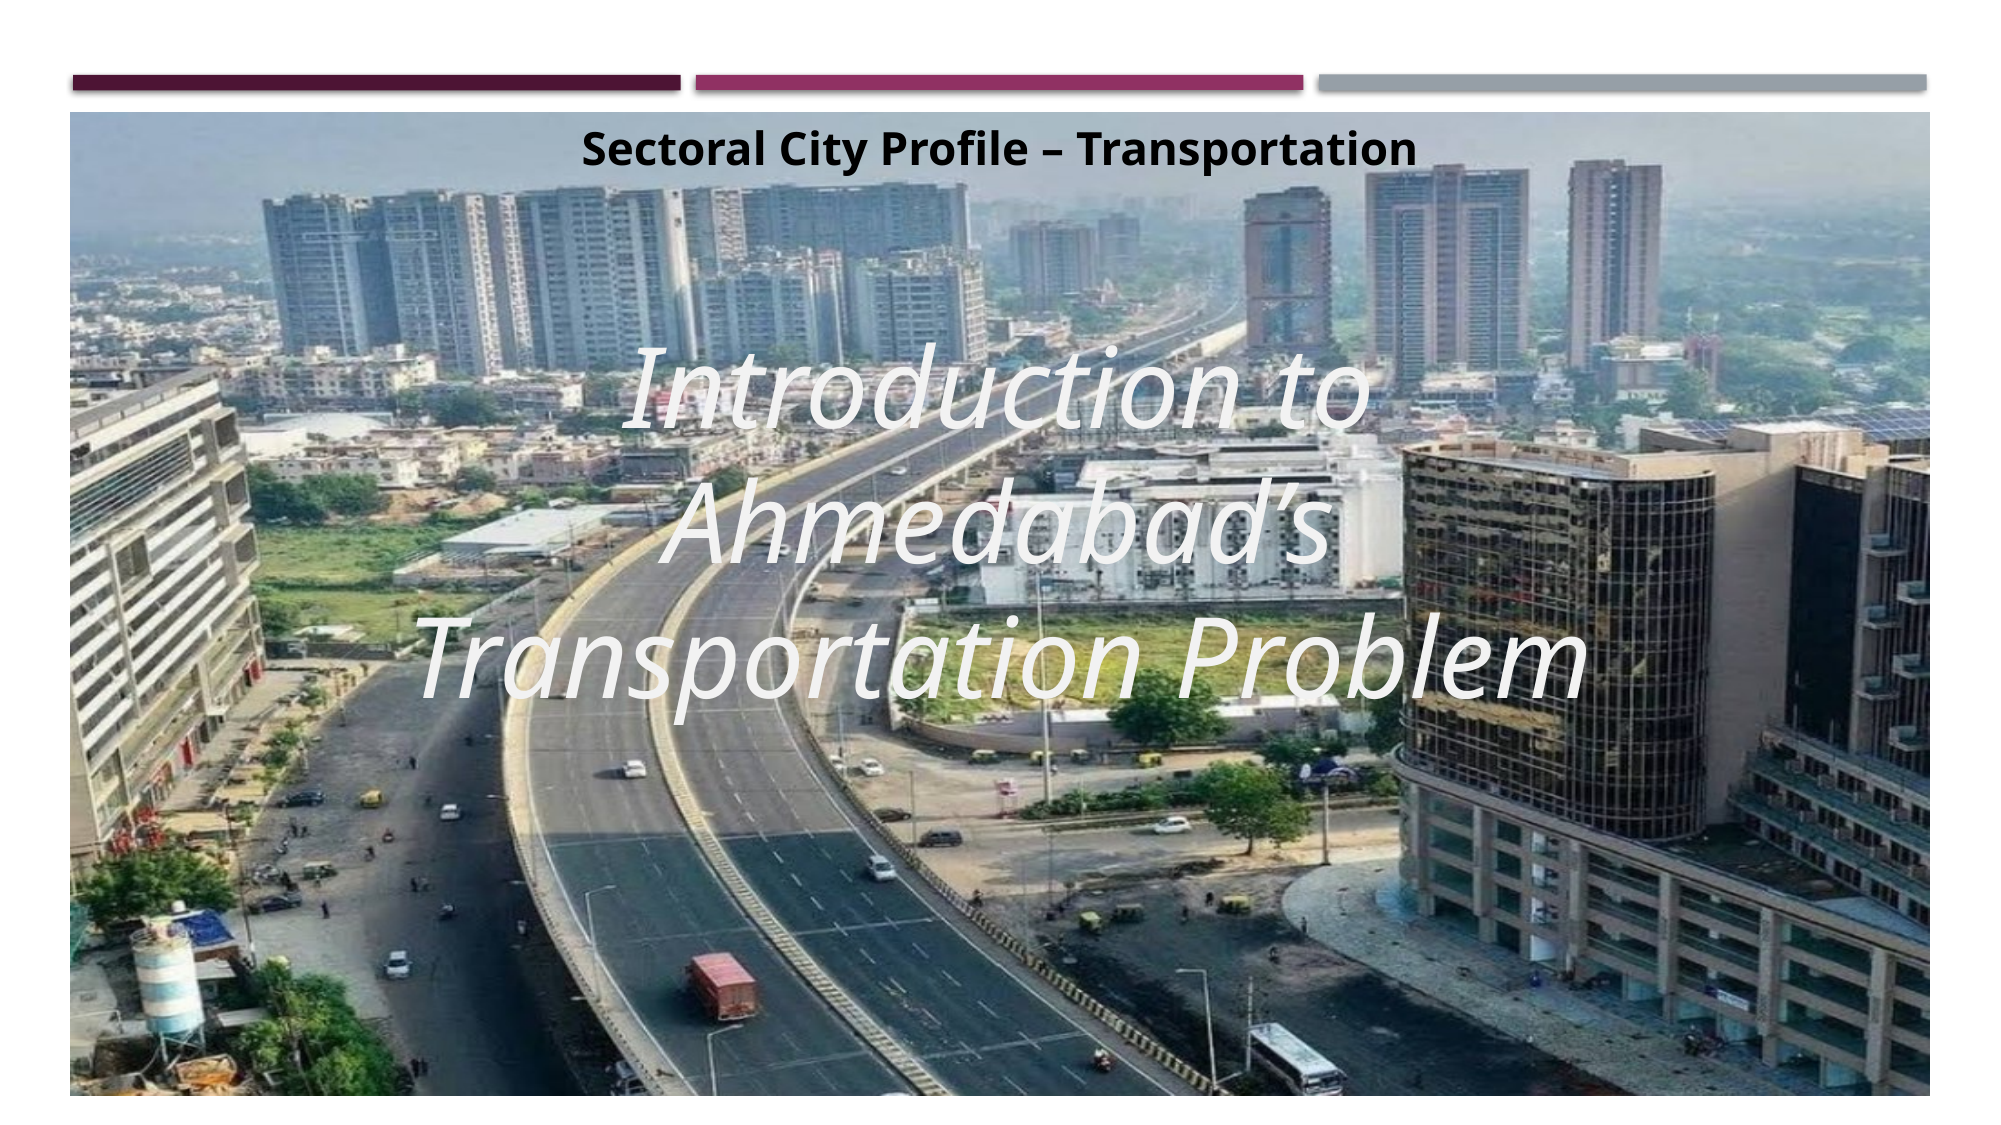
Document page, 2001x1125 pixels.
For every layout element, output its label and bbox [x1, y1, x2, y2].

picture [69, 111, 1930, 1097]
